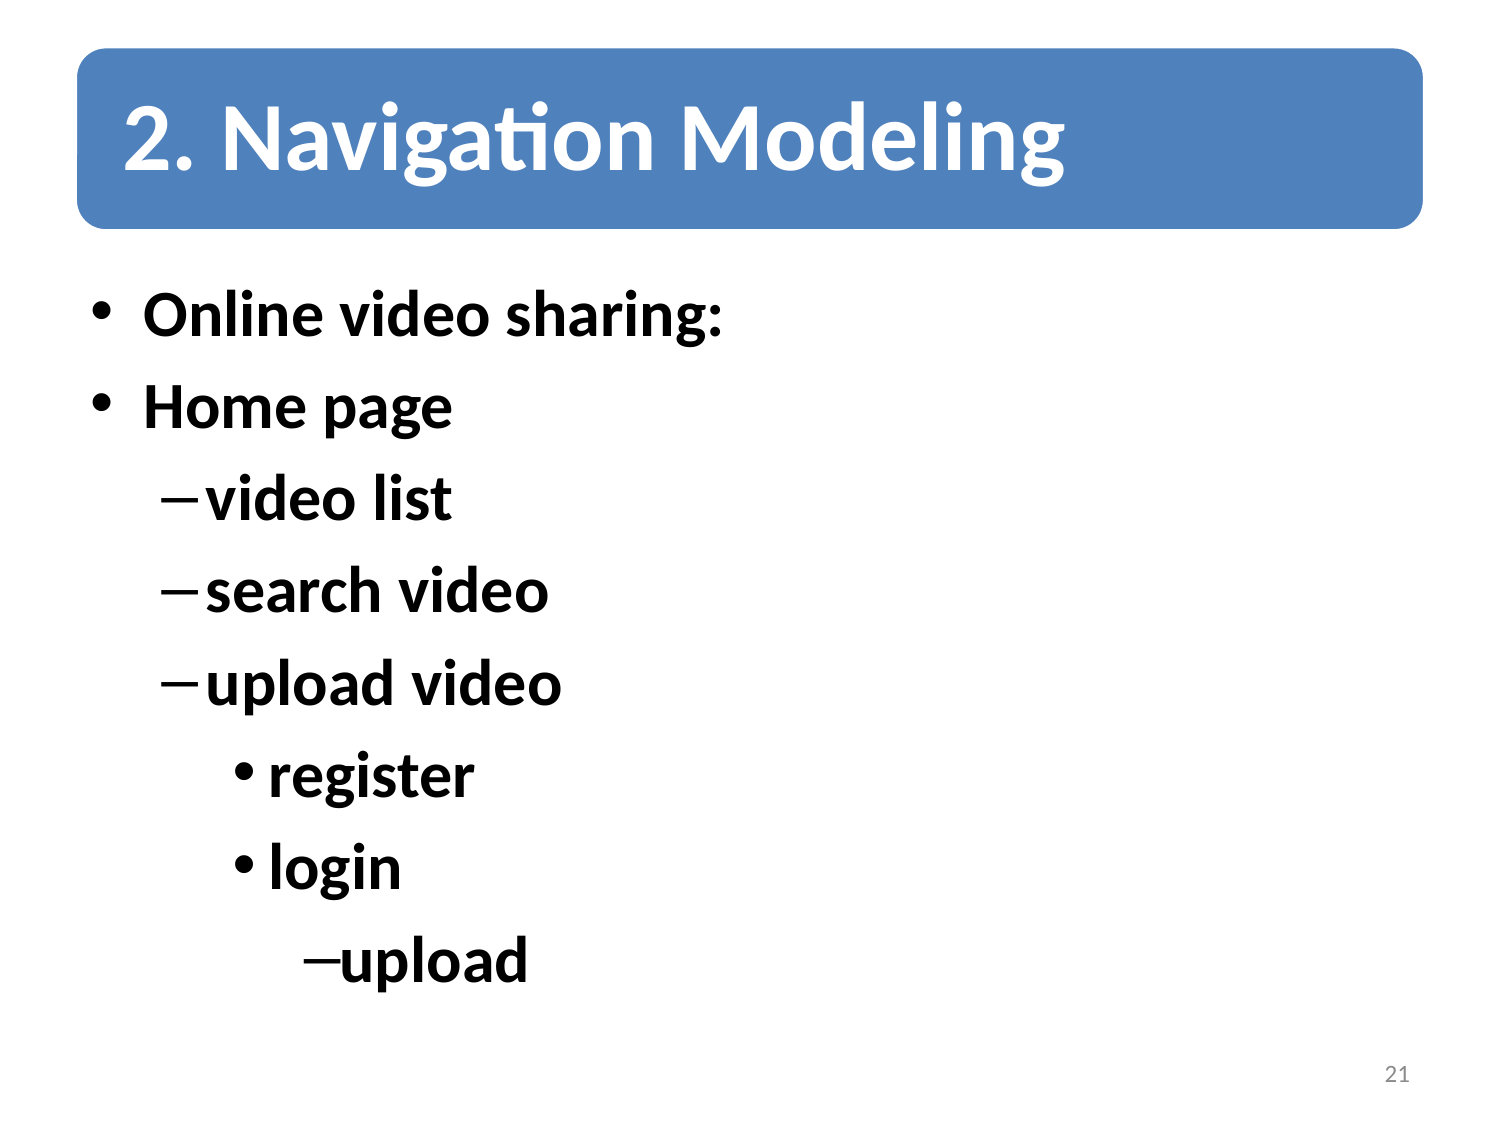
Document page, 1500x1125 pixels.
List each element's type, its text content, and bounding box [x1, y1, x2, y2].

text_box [74, 44, 1426, 233]
slide_number 21 [1074, 1042, 1425, 1103]
list Online video sharing: Home page video list search video upload video register login upload [75, 262, 1425, 1005]
